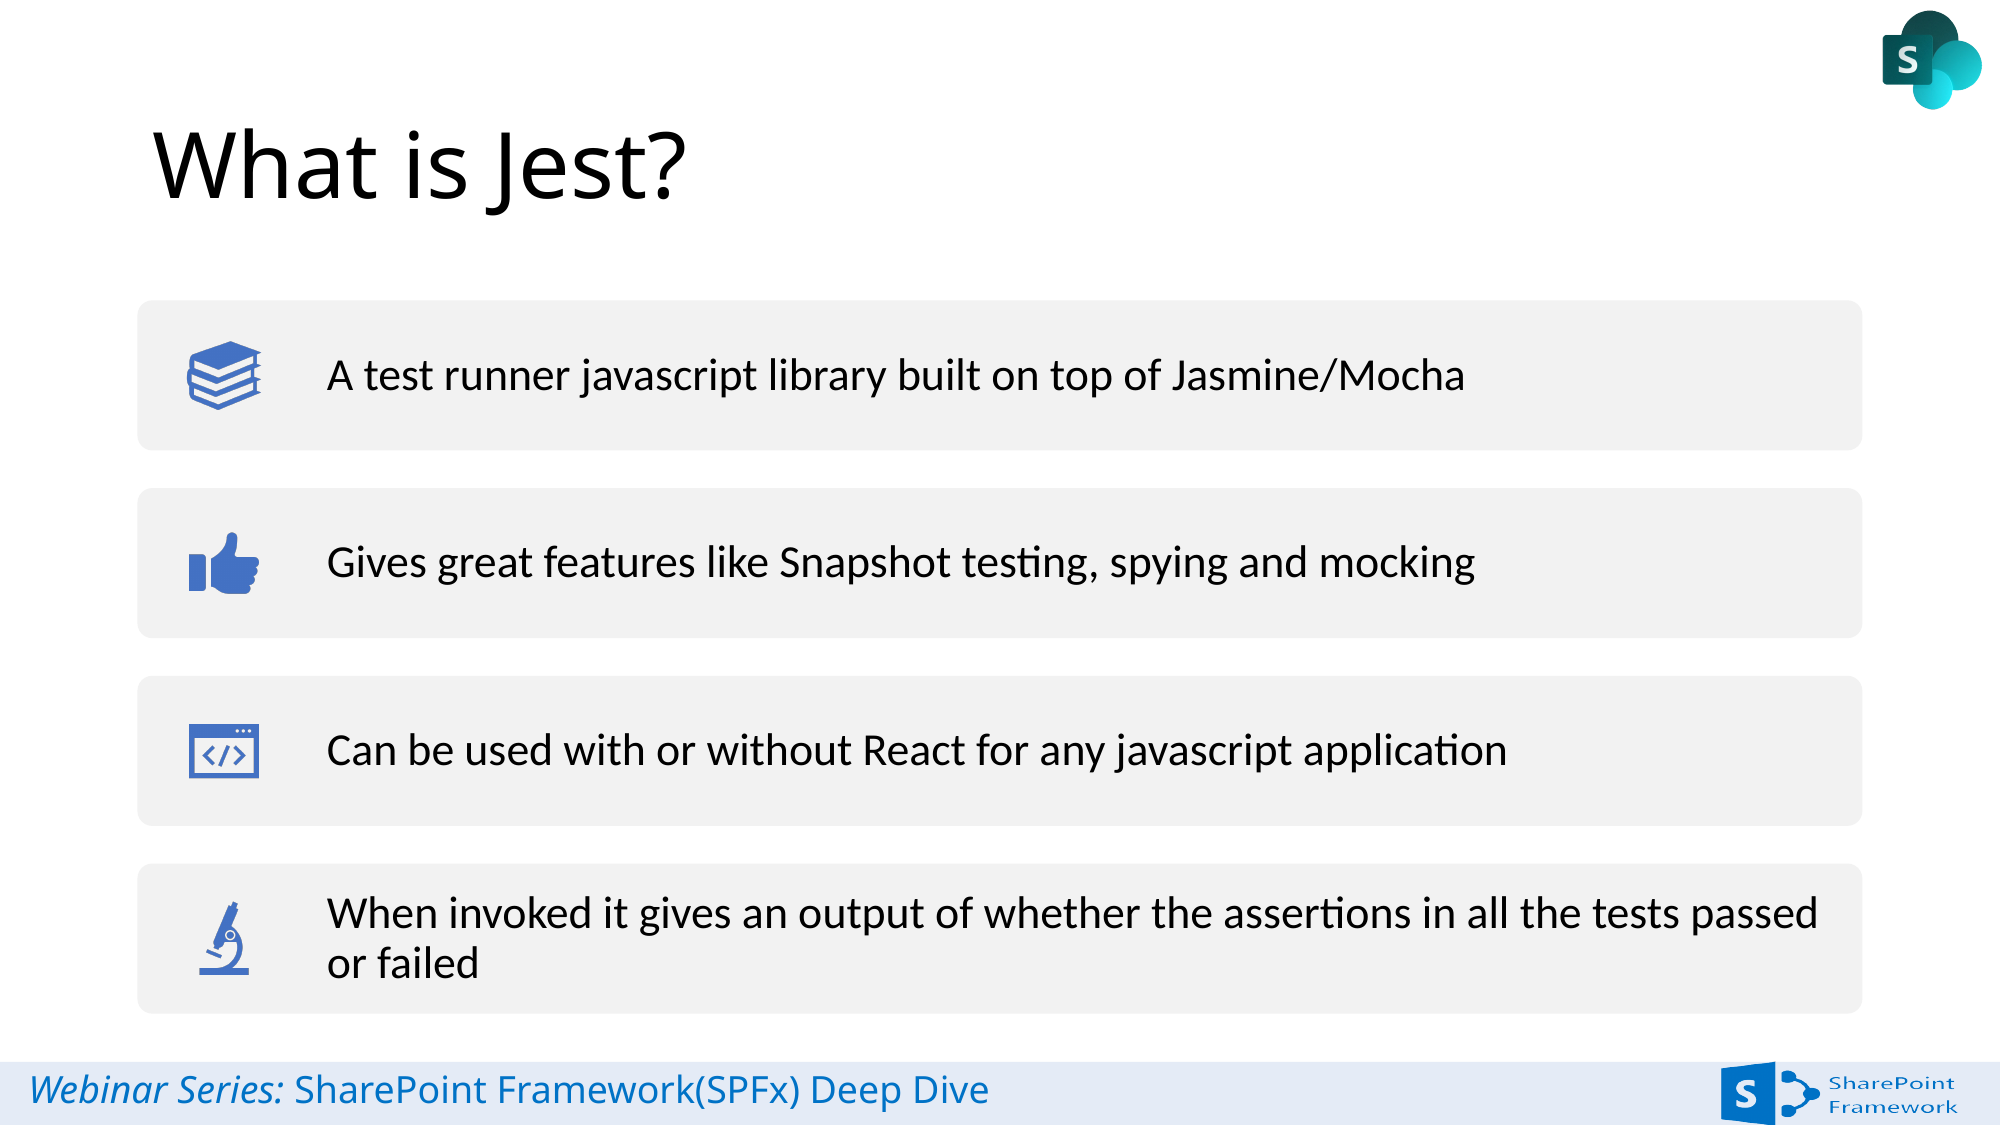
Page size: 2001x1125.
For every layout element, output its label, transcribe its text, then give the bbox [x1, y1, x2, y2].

picture [0, 1057, 2000, 1125]
title What is Jest? [137, 59, 1863, 278]
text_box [137, 299, 1863, 1014]
picture [1881, 9, 1984, 111]
